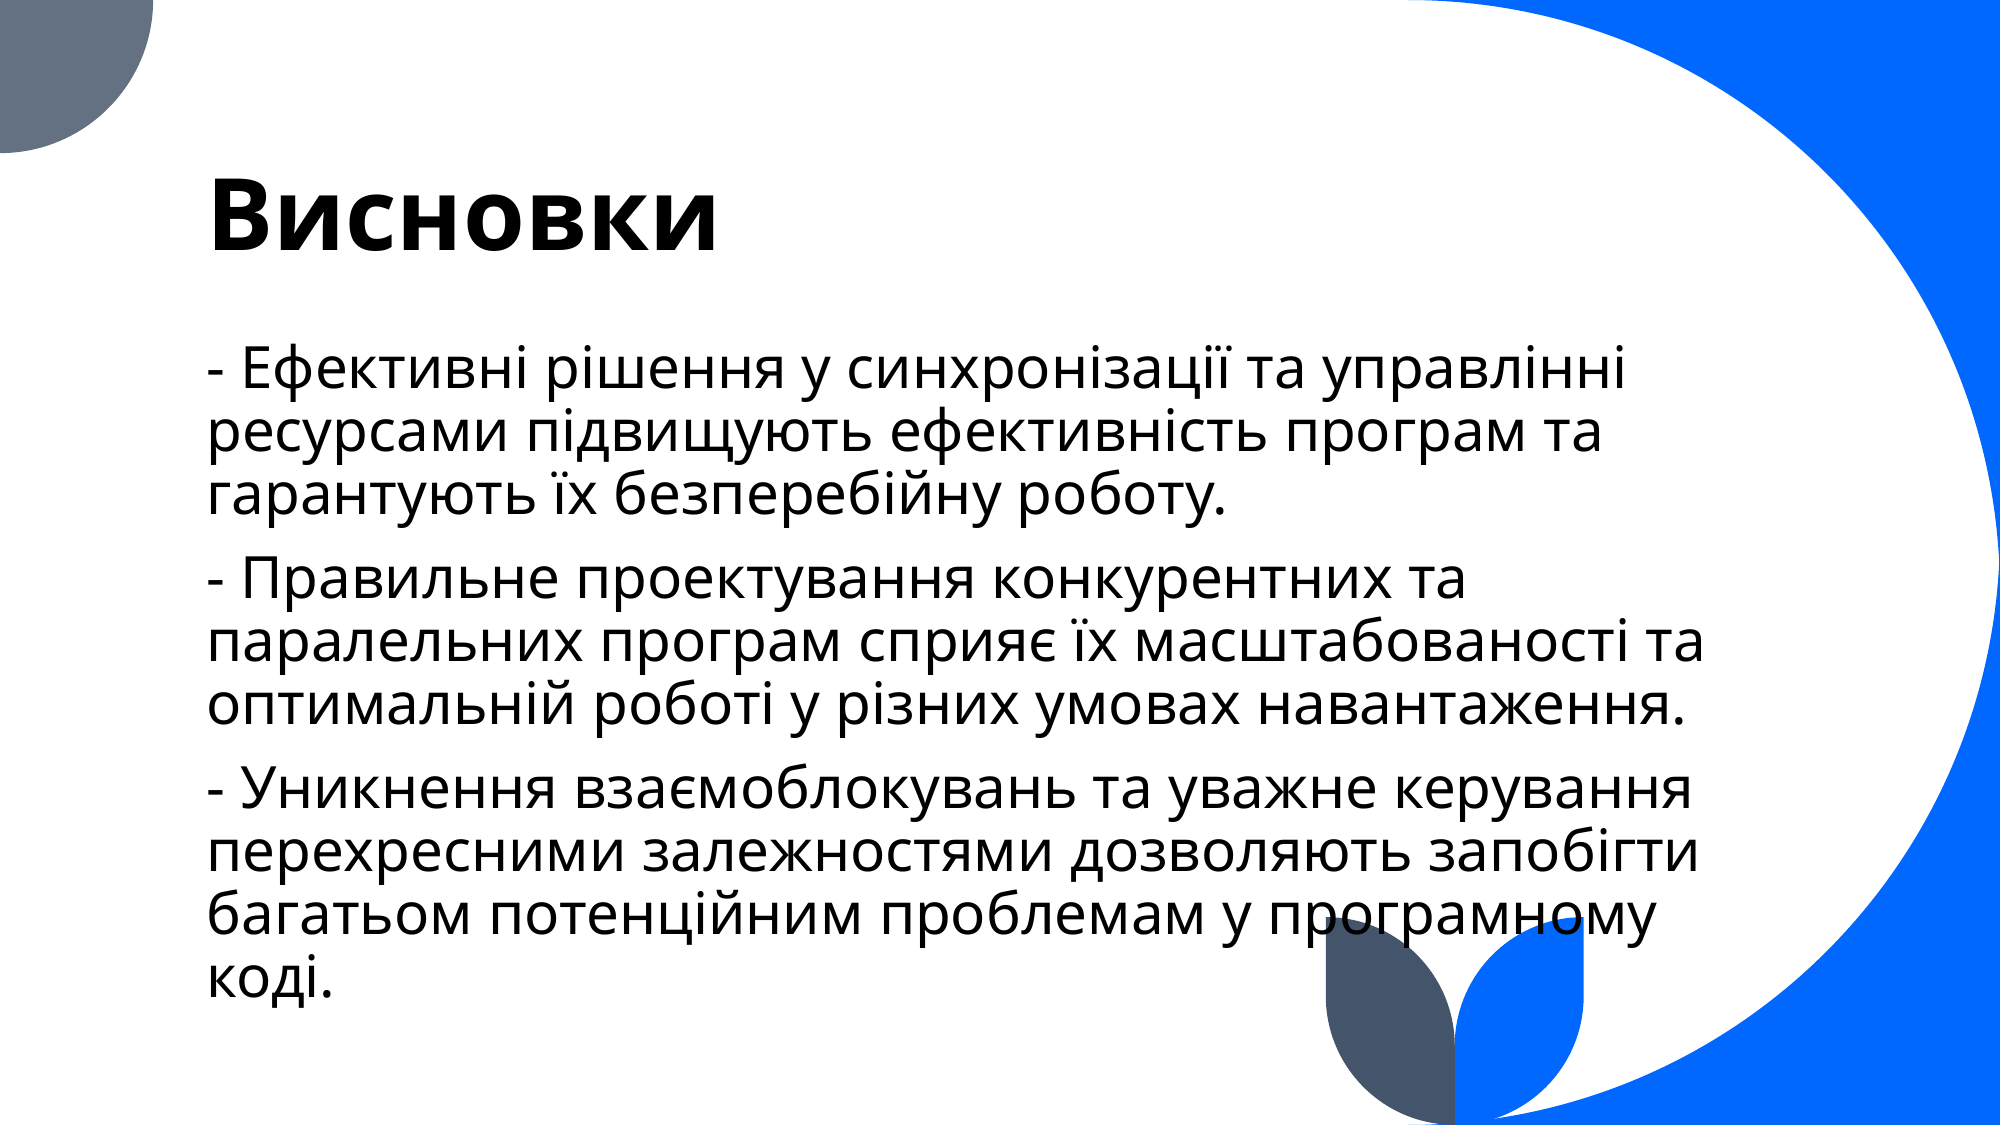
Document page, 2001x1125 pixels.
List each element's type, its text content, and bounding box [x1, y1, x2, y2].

list - Ефективні рішення у синхронізації та управлінні ресурсами підвищують ефективність програм та гарантують їх безперебійну роботу. - Правильне проектування конкурентних та паралельних програм сприяє їх масштабованості та оптимальній роботі у різних умовах навантаження. - Уникнення взаємоблокувань та уважне керування перехресними залежностями дозволяють запобігти багатьом потенційним проблемам у програмному коді. [191, 330, 1796, 884]
title Висновки [191, 62, 1796, 280]
